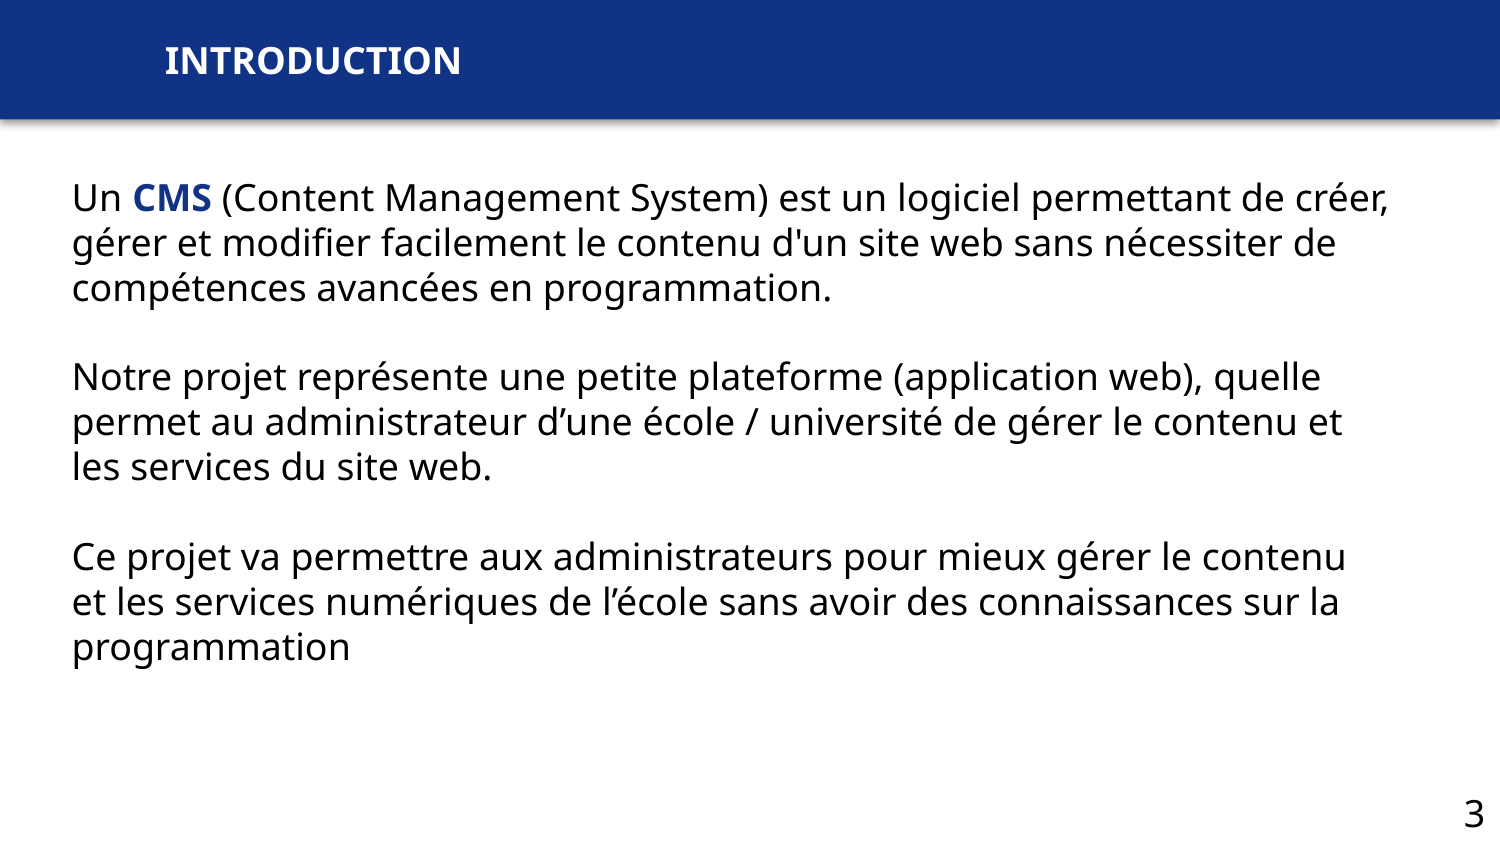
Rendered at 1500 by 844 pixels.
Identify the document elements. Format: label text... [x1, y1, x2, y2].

text_box Ce projet va permettre aux administrateurs pour mieux gérer le contenu et les services numériques de l’école sans avoir des connaissances sur la programmation [56, 525, 1386, 675]
text_box Un CMS (Content Management System) est un logiciel permettant de créer, gérer et modifier facilement le contenu d'un site web sans nécessiter de compétences avancées en programmation. [56, 166, 1444, 317]
text_box INTRODUCTION [0, 0, 1500, 121]
text_box 3 [1449, 783, 1500, 843]
text_box Notre projet représente une petite plateforme (application web), quelle permet au administrateur d’une école / université de gérer le contenu et les services du site web. [56, 345, 1386, 496]
